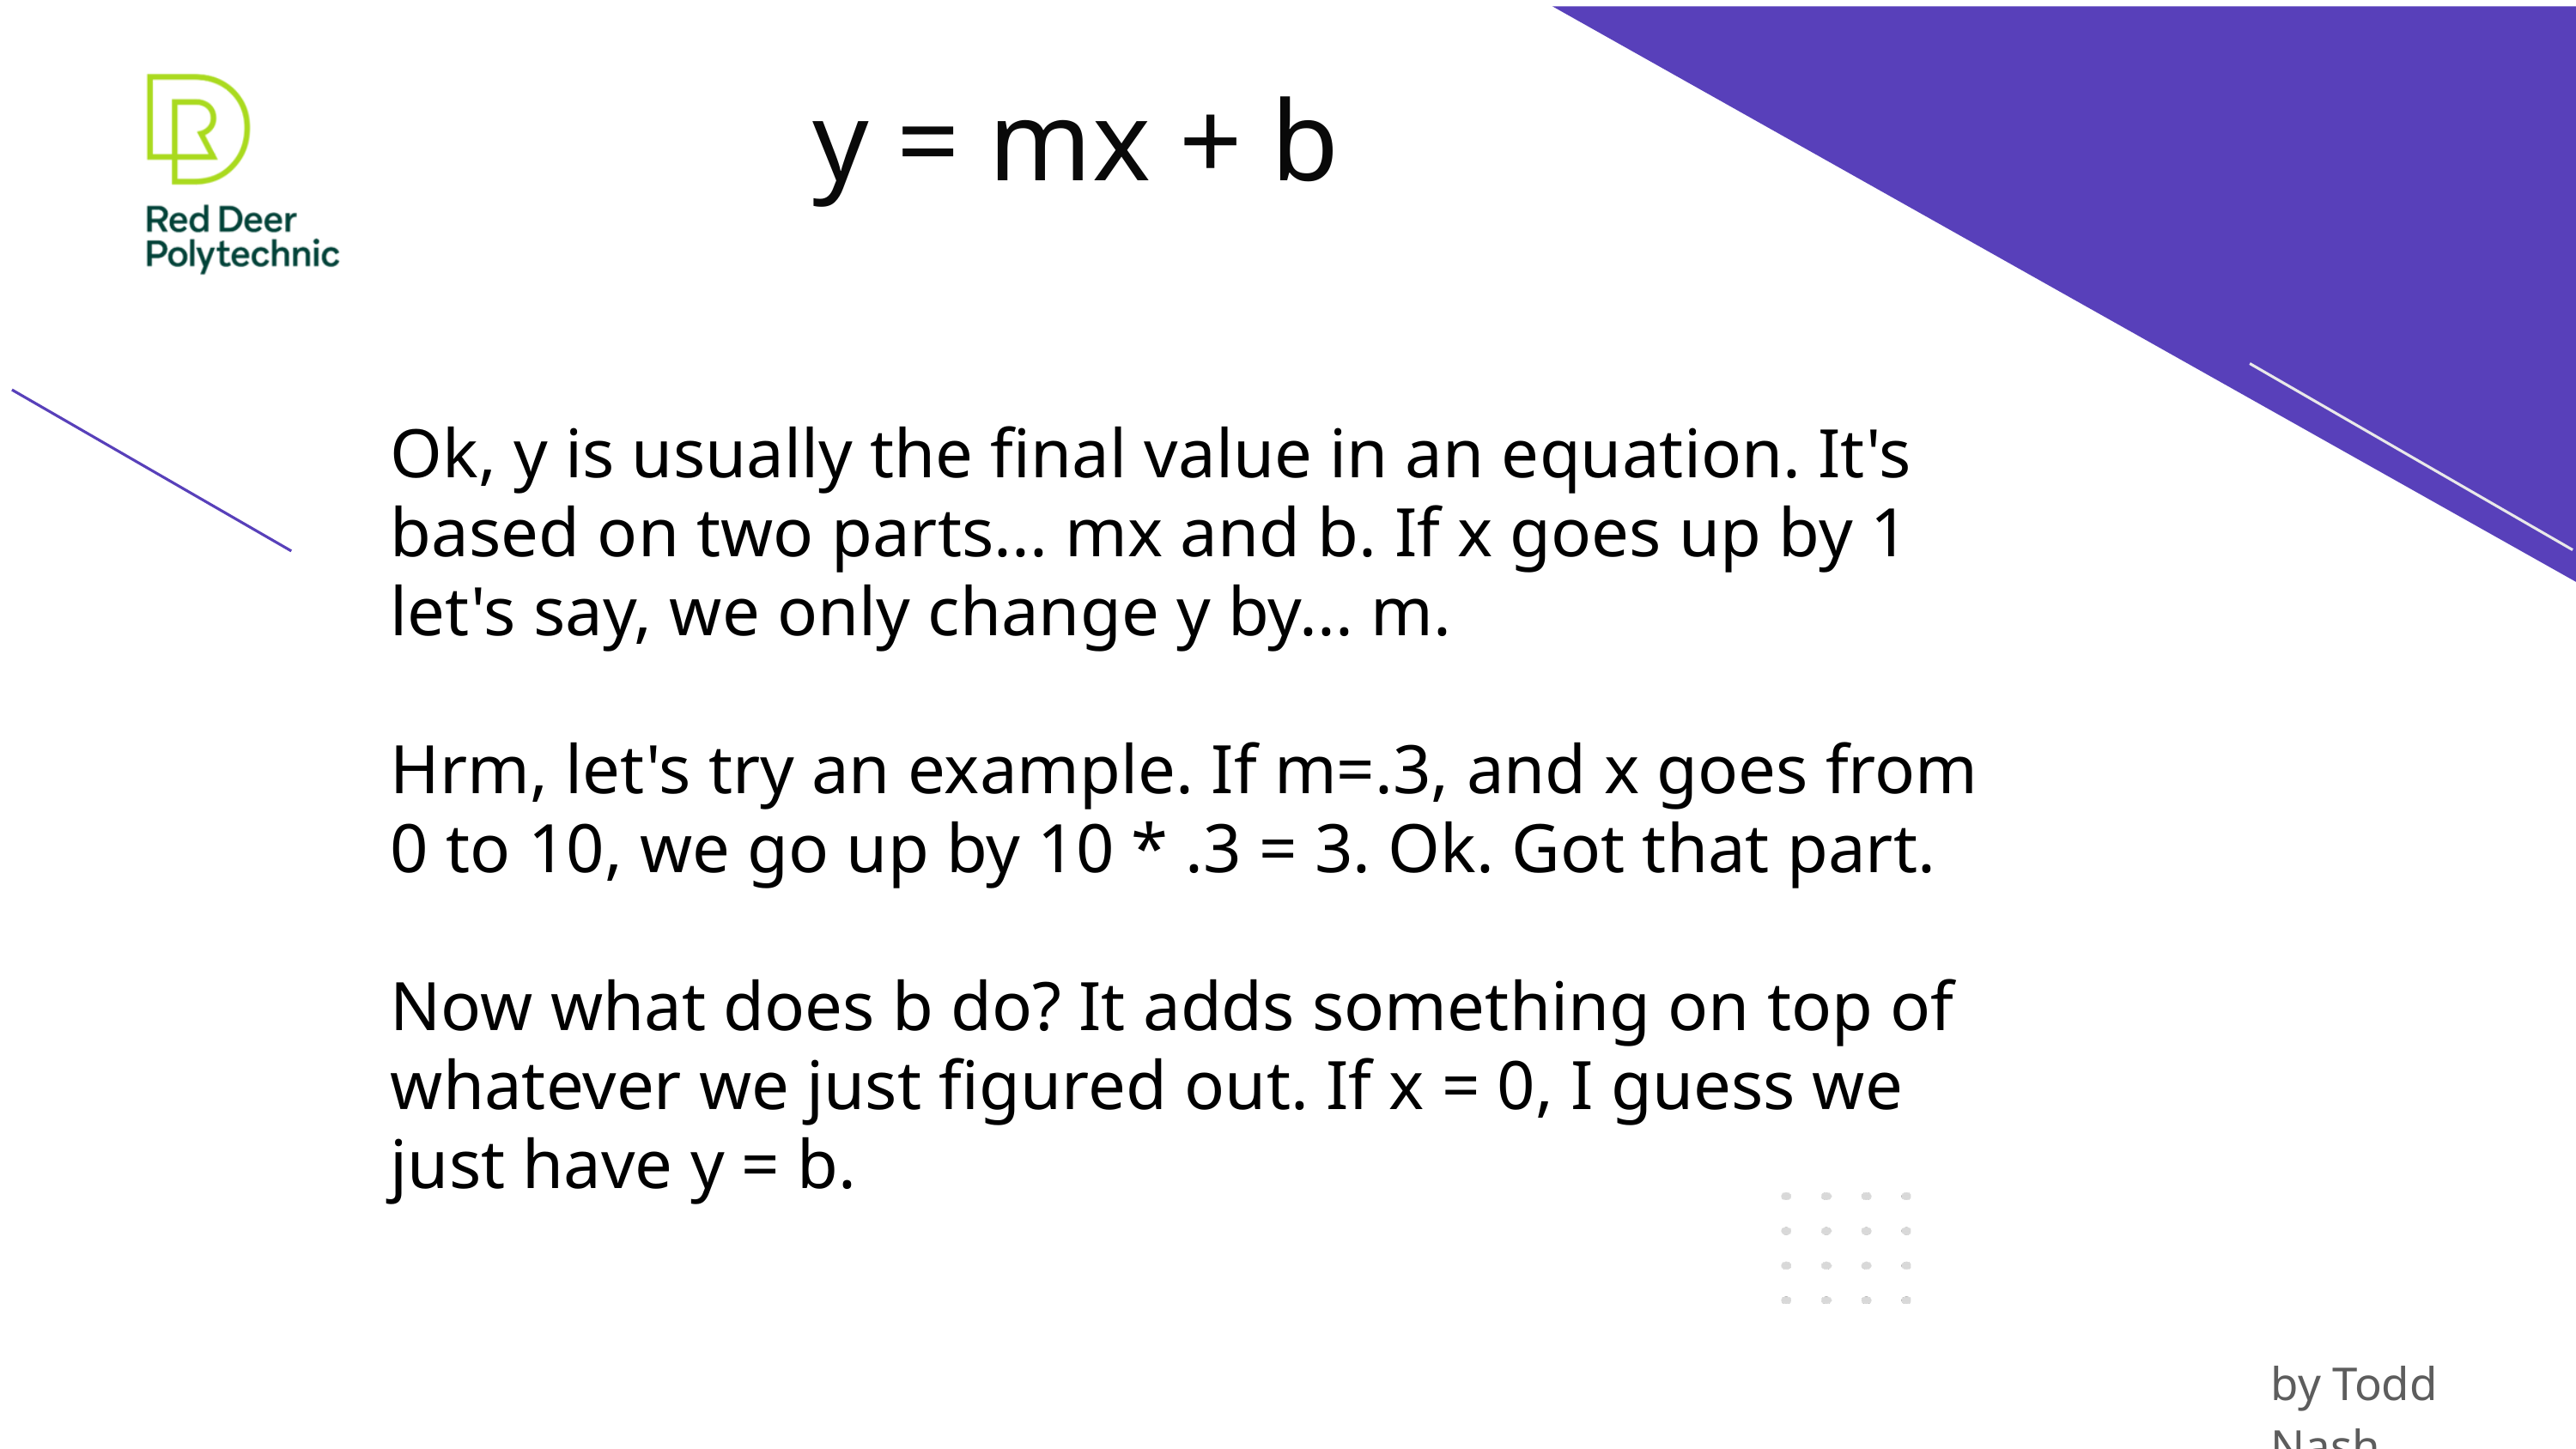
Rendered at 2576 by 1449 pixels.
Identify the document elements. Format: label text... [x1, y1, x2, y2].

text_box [1552, 6, 2576, 583]
text_box by Todd Nash [2270, 1345, 2552, 1449]
text_box [96, 27, 391, 322]
text_box Ok, y is usually the final value in an equation. It's based on two parts... mx and b. If x goes up by 1 let's say, we only change y by... m. Hrm, let's try an example. If m=.3, and x goes from 0 to 10, we go up by 10 * .3 = 3. Ok. Got that part. Now what does b do? It adds something on top of whatever we just figured out. If x = 0, I guess we just have y = b. [390, 411, 2035, 1202]
text_box y = mx + b [812, 87, 1431, 203]
text_box [1781, 1202, 1911, 1304]
